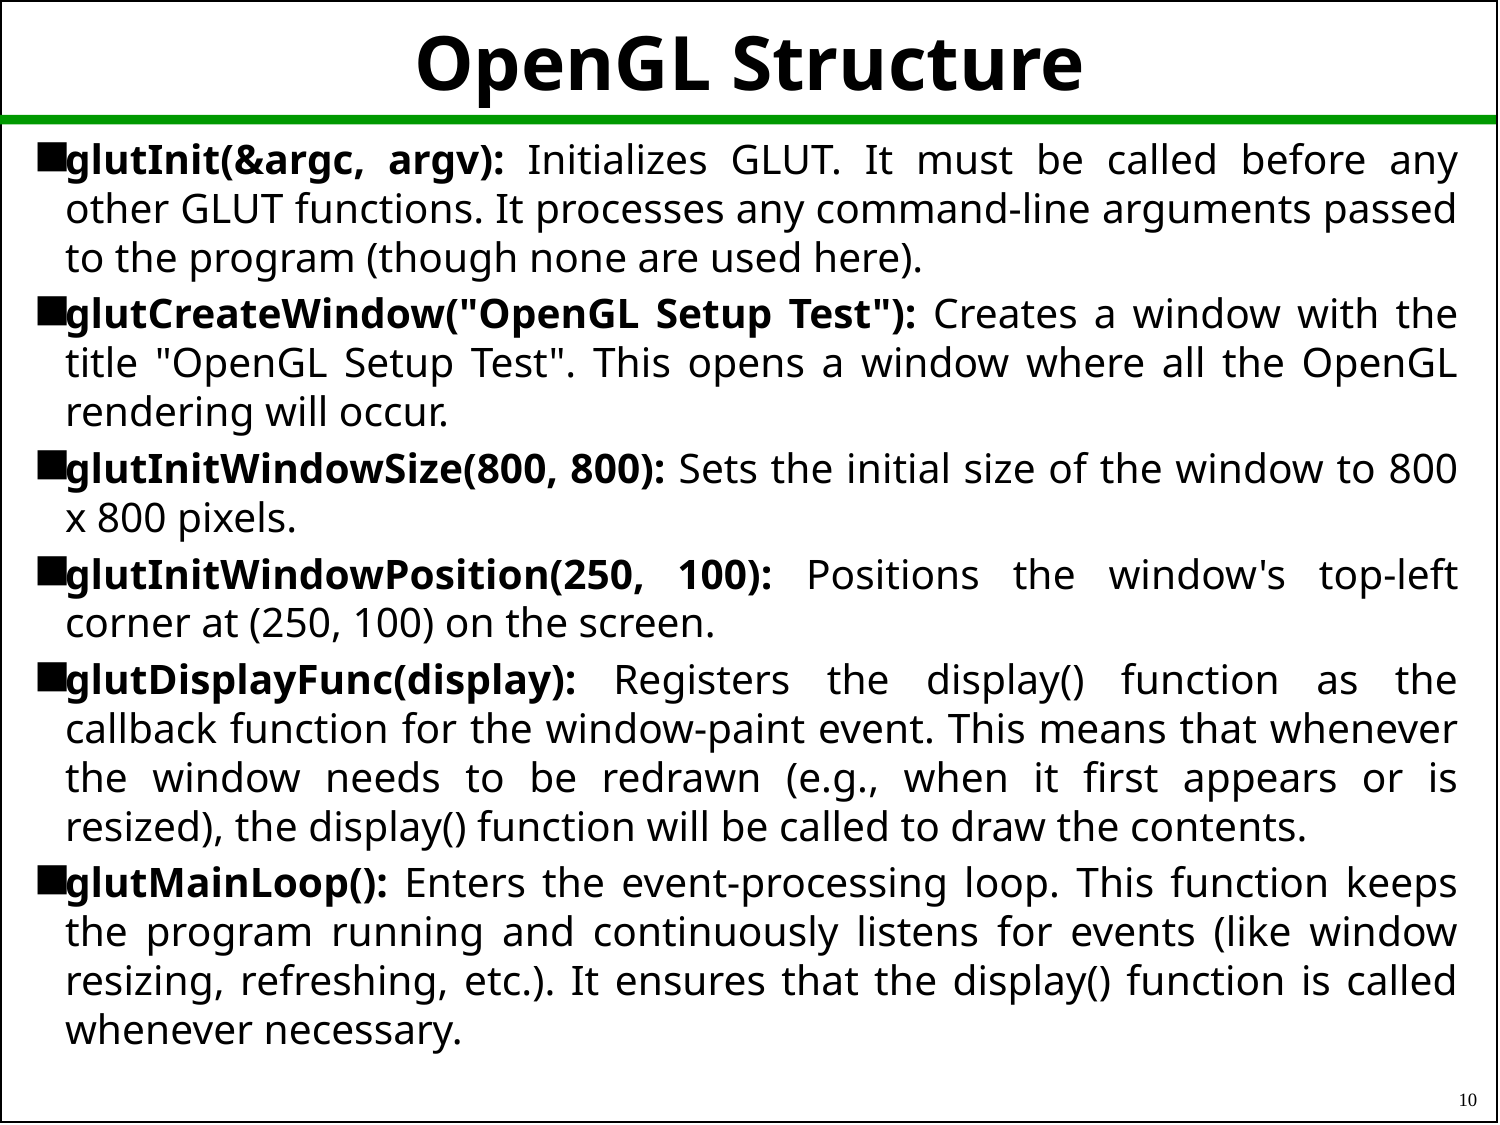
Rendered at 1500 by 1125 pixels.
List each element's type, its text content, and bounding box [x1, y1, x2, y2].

slide_number 10 [1179, 1074, 1493, 1119]
list glutInit(&argc, argv): Initializes GLUT. It must be called before any other GLUT functions. It processes any command-line arguments passed to the program (though none are used here). glutCreateWindow("OpenGL Setup Test"): Creates a window with the title "OpenGL Setup Test". This opens a window where all the OpenGL rendering will occur. glutInitWindowSize(800, 800): Sets the initial size of the window to 800 x 800 pixels. glutInitWindowPosition(250, 100): Positions the window's top-left corner at (250, 100) on the screen. glutDisplayFunc(display): Registers the display() function as the callback function for the window-paint event. This means that whenever the window needs to be redrawn (e.g., when it first appears or is resized), the display() function will be called to draw the contents. glutMainLoop(): Enters the event-processing loop. This function keeps the program running and continuously listens for events (like window resizing, refreshing, etc.). It ensures that the display() function is called whenever necessary. [25, 126, 1475, 1075]
title OpenGL Structure [7, 15, 1493, 117]
